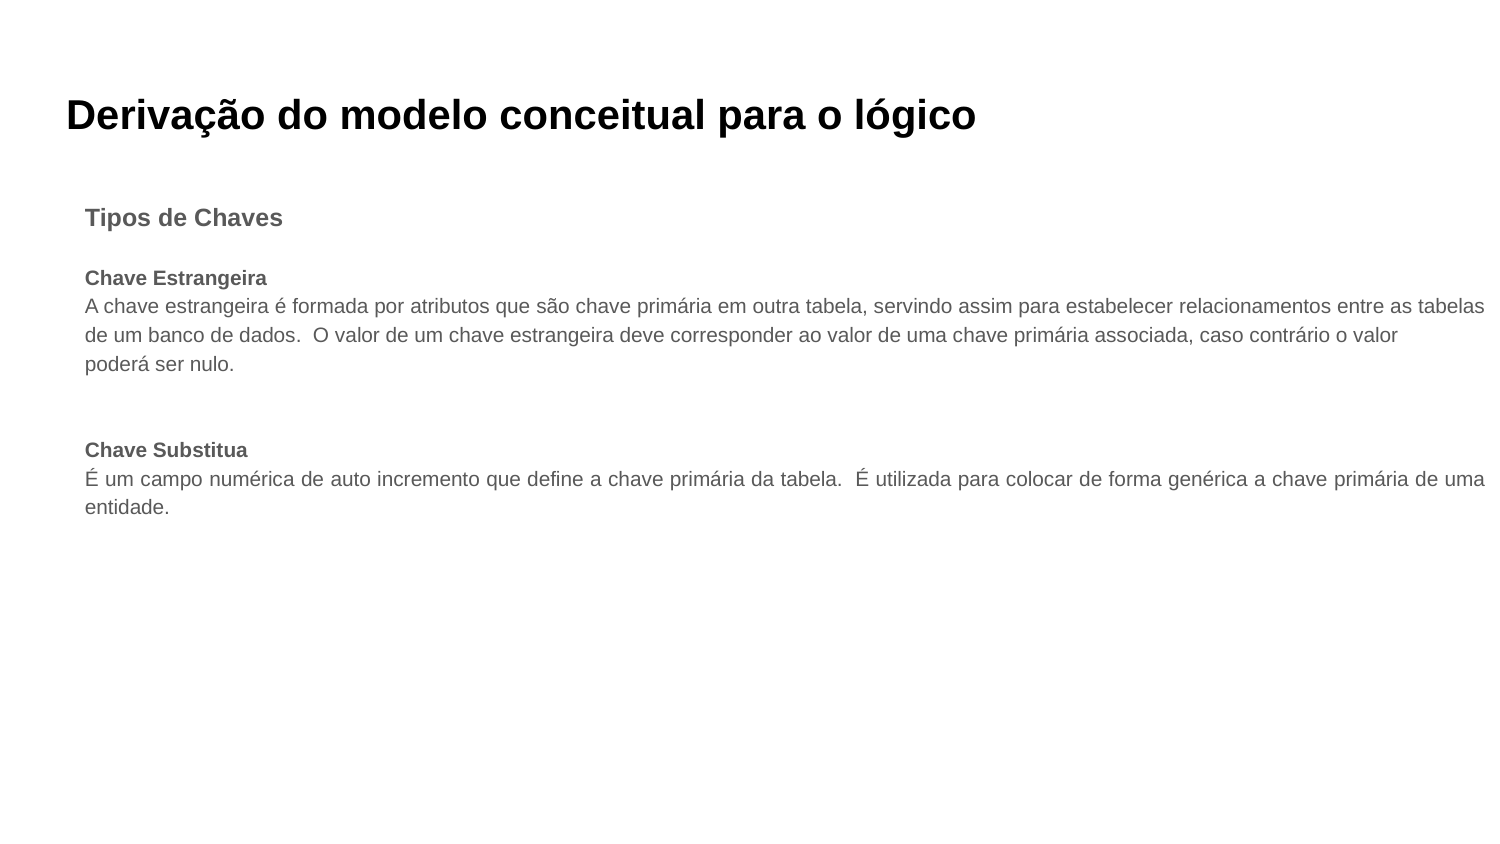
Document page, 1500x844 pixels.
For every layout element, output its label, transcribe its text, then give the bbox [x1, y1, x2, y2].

title Derivação do modelo conceitual para o lógico [51, 72, 1449, 167]
list Tipos de Chaves Chave Estrangeira A chave estrangeira é formada por atributos que são chave primária em outra tabela, servindo assim para estabelecer relacionamentos entre as tabelas de um banco de dados. O valor de um chave estrangeira deve corresponder ao valor de uma chave primária associada, caso contrário o valor poderá ser nulo. Chave Substitua É um campo numérica de auto incremento que define a chave primária da tabela. É utilizada para colocar de forma genérica a chave primária de uma entidade. [51, 182, 1500, 743]
